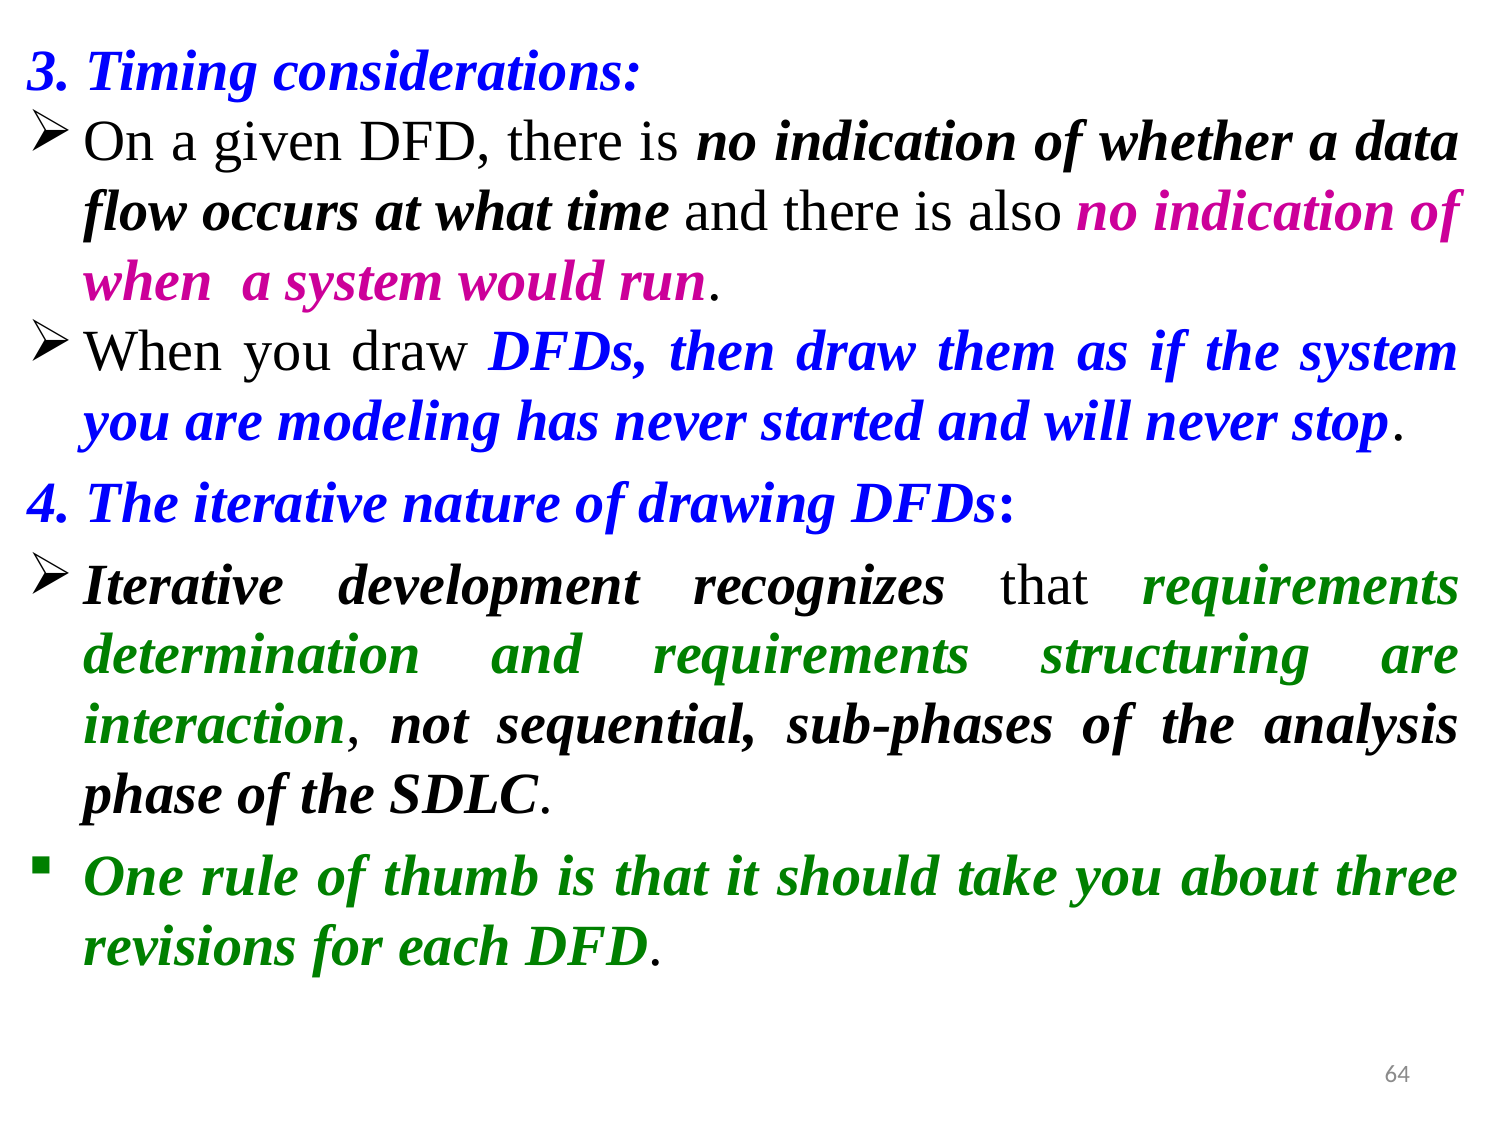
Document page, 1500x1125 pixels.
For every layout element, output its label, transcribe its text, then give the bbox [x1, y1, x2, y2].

slide_number 64 [1074, 1042, 1425, 1103]
list 3. Timing considerations: On a given DFD, there is no indication of whether a data flow occurs at what time and there is also no indication of when a system would run. When you draw DFDs, then draw them as if the system you are modeling has never started and will never stop. 4. The iterative nature of drawing DFDs: Iterative development recognizes that requirements determination and requirements structuring are interaction, not sequential, sub-phases of the analysis phase of the SDLC. One rule of thumb is that it should take you about three revisions for each DFD. [12, 24, 1475, 1100]
